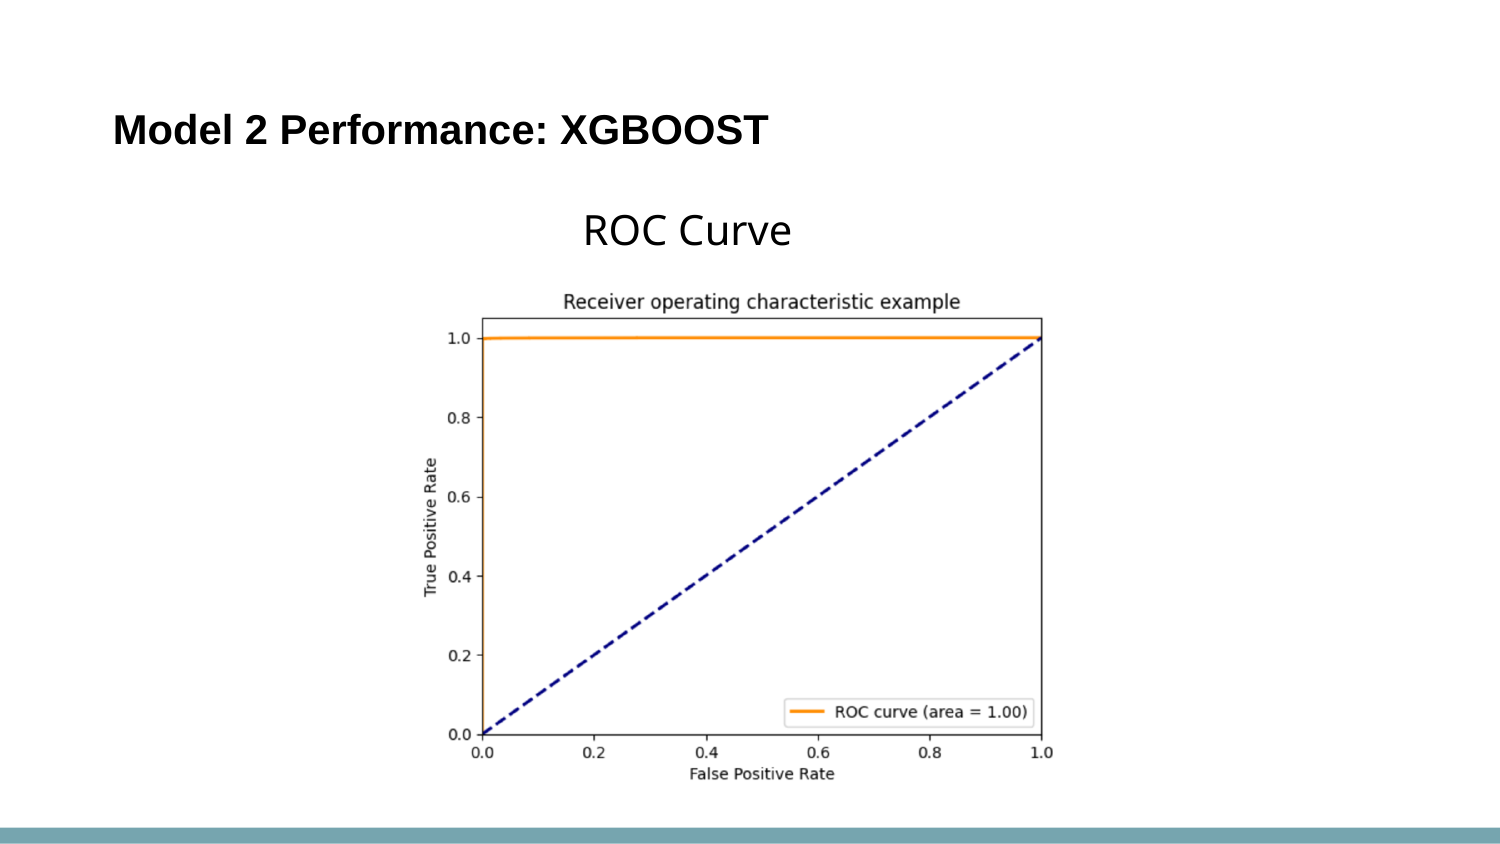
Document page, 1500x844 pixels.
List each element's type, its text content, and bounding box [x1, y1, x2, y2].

picture [404, 280, 1069, 787]
text_box Model 2 Performance: XGBOOST [97, 80, 1403, 169]
text_box ROC Curve [567, 188, 814, 278]
